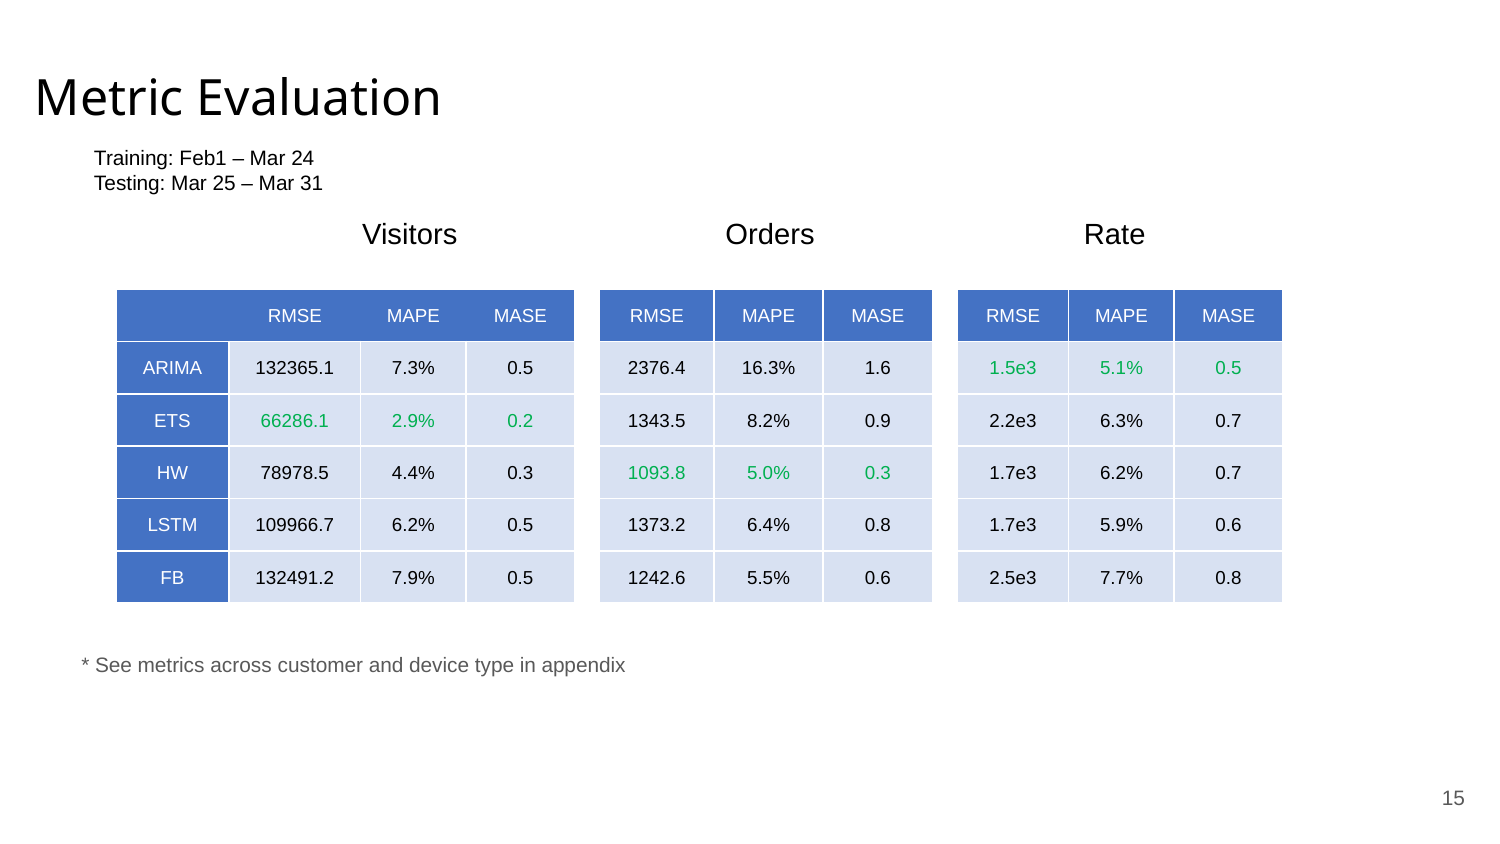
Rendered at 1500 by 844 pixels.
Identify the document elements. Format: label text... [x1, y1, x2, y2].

table_cell 132365.1 [230, 342, 360, 393]
table_header RMSE [958, 290, 1068, 341]
table_cell 1373.2 [600, 499, 713, 550]
text_box * See metrics across customer and device type in appendix [66, 644, 641, 685]
table_cell 1093.8 [600, 447, 713, 498]
table_cell 1.7e3 [958, 447, 1068, 498]
table_cell 0.7 [1175, 395, 1282, 445]
table_header MASE [466, 290, 574, 341]
title Metric Evaluation [19, 50, 1418, 145]
table_cell 2.2e3 [958, 395, 1068, 445]
table_cell 7.3% [361, 342, 465, 393]
table_cell 16.3% [715, 342, 822, 393]
table_cell FB [117, 552, 228, 602]
table_cell 5.9% [1069, 499, 1173, 550]
table_cell 0.5 [1175, 342, 1282, 393]
table_cell 7.7% [1069, 552, 1173, 602]
table_header MASE [1175, 290, 1282, 341]
table_cell 1.7e3 [958, 499, 1068, 550]
table_cell 0.8 [1175, 552, 1282, 602]
table_cell 0.5 [467, 499, 574, 550]
slide_number 15 [1389, 764, 1480, 830]
table_cell 2.9% [361, 395, 465, 445]
table_cell 6.2% [361, 499, 465, 550]
table_cell 0.5 [467, 342, 574, 393]
table_cell 0.5 [467, 552, 574, 602]
table_cell 0.7 [1175, 447, 1282, 498]
table_cell 2376.4 [600, 342, 713, 393]
table_header MAPE [360, 290, 466, 341]
table_cell 109966.7 [230, 499, 360, 550]
list Visitors [290, 195, 520, 290]
table_cell 0.3 [824, 447, 932, 498]
table_header [117, 290, 229, 341]
table_header MAPE [715, 290, 822, 341]
table_cell 0.6 [1175, 499, 1282, 550]
table_cell 78978.5 [230, 447, 360, 498]
table_cell 6.4% [715, 499, 822, 550]
table_cell 66286.1 [230, 395, 360, 445]
table_cell 5.0% [715, 447, 822, 498]
text_box Training: Feb1 – Mar 24 Testing: Mar 25 – Mar 31 [79, 137, 339, 203]
table_cell 0.8 [824, 499, 932, 550]
table_cell 7.9% [361, 552, 465, 602]
table_header RMSE [600, 290, 713, 341]
table_cell 132491.2 [230, 552, 360, 602]
table_cell 6.3% [1069, 395, 1173, 445]
table_cell ARIMA [117, 342, 228, 393]
table_cell 5.5% [715, 552, 822, 602]
table_cell LSTM [117, 499, 228, 550]
table_cell 1.6 [824, 342, 932, 393]
table_cell 6.2% [1069, 447, 1173, 498]
text_box Orders [654, 195, 934, 290]
table_cell 2.5e3 [958, 552, 1068, 602]
text_box Rate [1012, 195, 1246, 290]
table_cell 0.6 [824, 552, 932, 602]
table_cell 1.5e3 [958, 342, 1068, 393]
table_cell 5.1% [1069, 342, 1173, 393]
table_cell 1242.6 [600, 552, 713, 602]
table_cell 8.2% [715, 395, 822, 445]
table_cell 0.3 [467, 447, 574, 498]
table_header MASE [824, 290, 932, 341]
table_cell 0.2 [467, 395, 574, 445]
table_cell 4.4% [361, 447, 465, 498]
table_cell HW [117, 447, 228, 498]
table_cell ETS [117, 395, 228, 445]
table_header RMSE [229, 290, 360, 341]
table_header MAPE [1069, 290, 1173, 341]
table_cell 0.9 [824, 395, 932, 445]
table_cell 1343.5 [600, 395, 713, 445]
